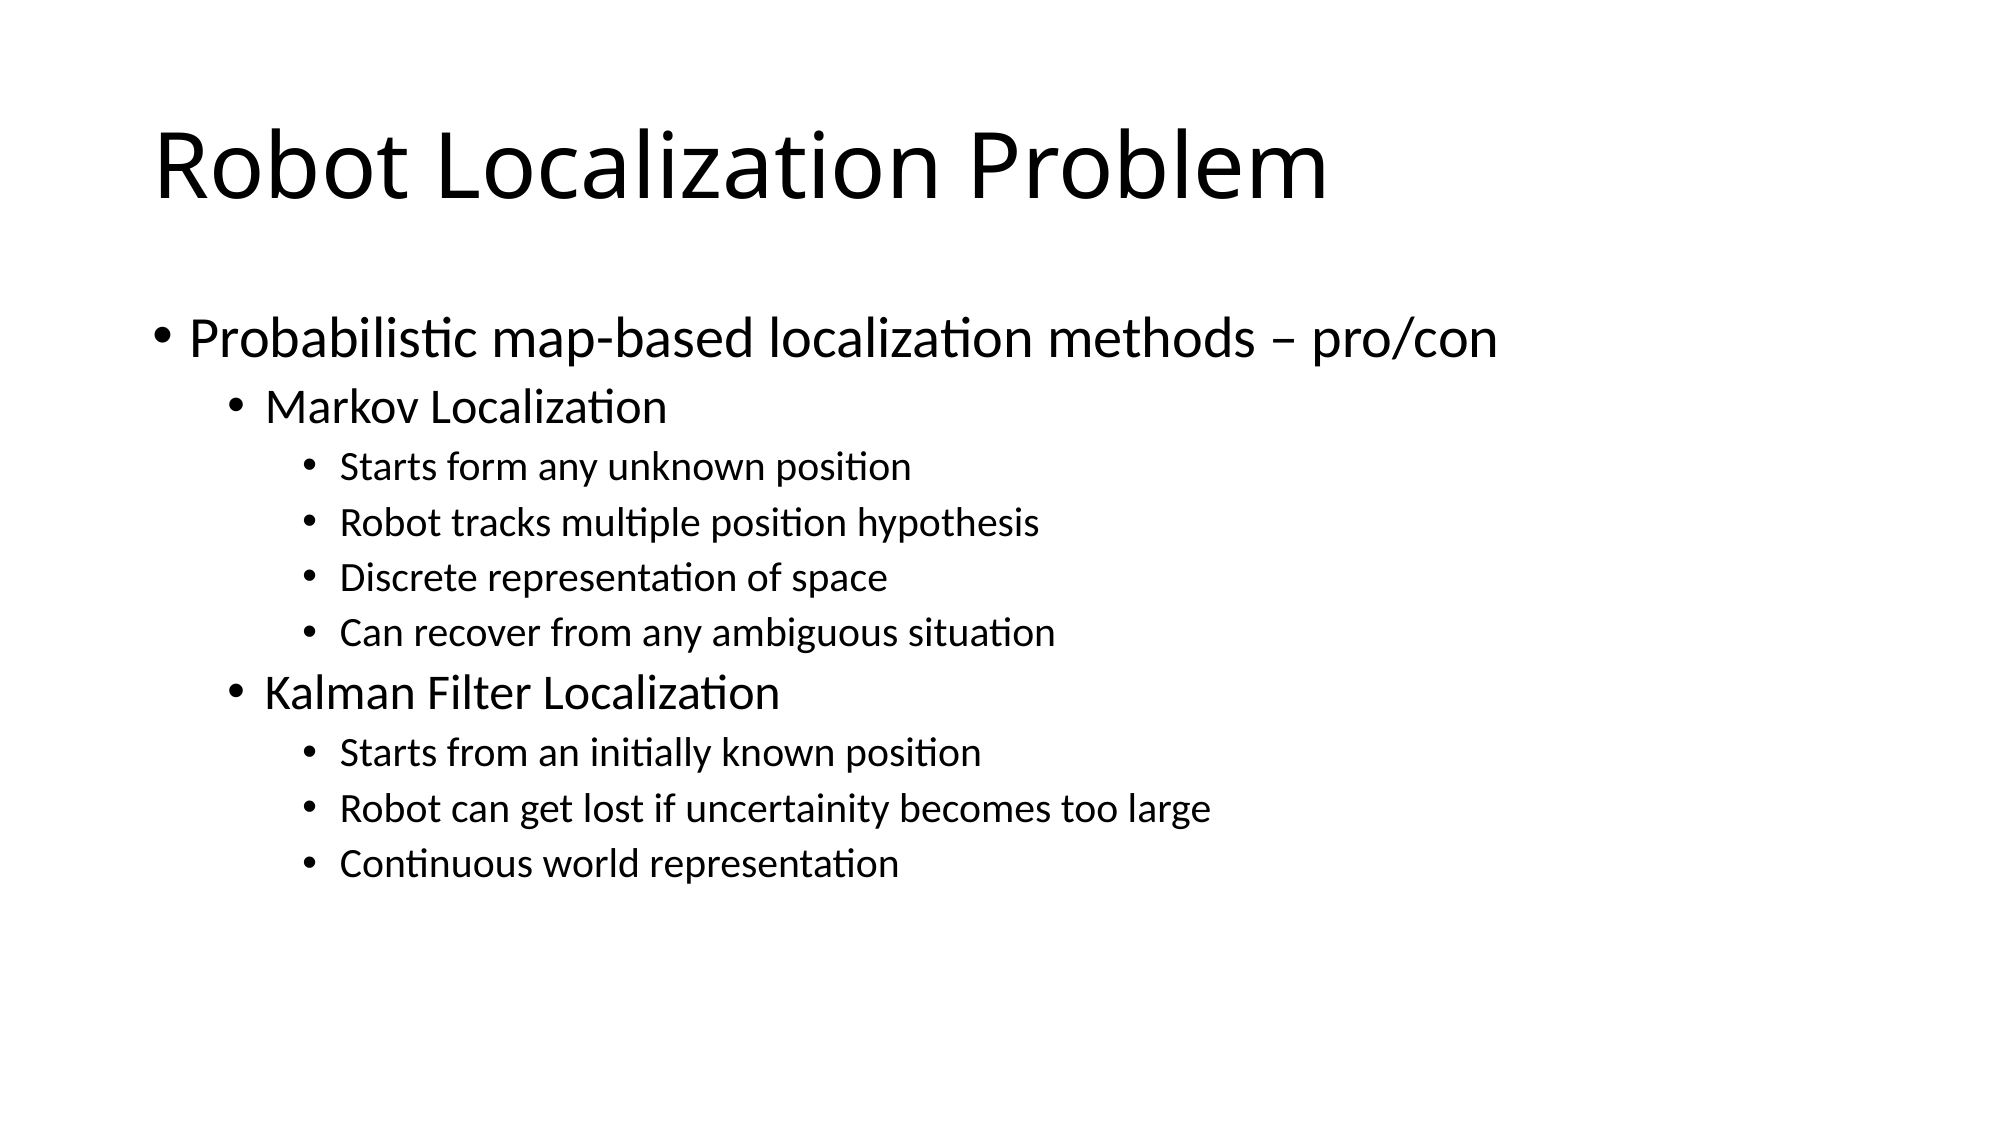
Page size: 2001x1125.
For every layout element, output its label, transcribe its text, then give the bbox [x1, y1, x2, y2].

title Robot Localization Problem [137, 59, 1863, 278]
list Probabilistic map-based localization methods – pro/con Markov Localization Starts form any unknown position Robot tracks multiple position hypothesis Discrete representation of space Can recover from any ambiguous situation Kalman Filter Localization Starts from an initially known position Robot can get lost if uncertainity becomes too large Continuous world representation [137, 299, 1863, 1014]
